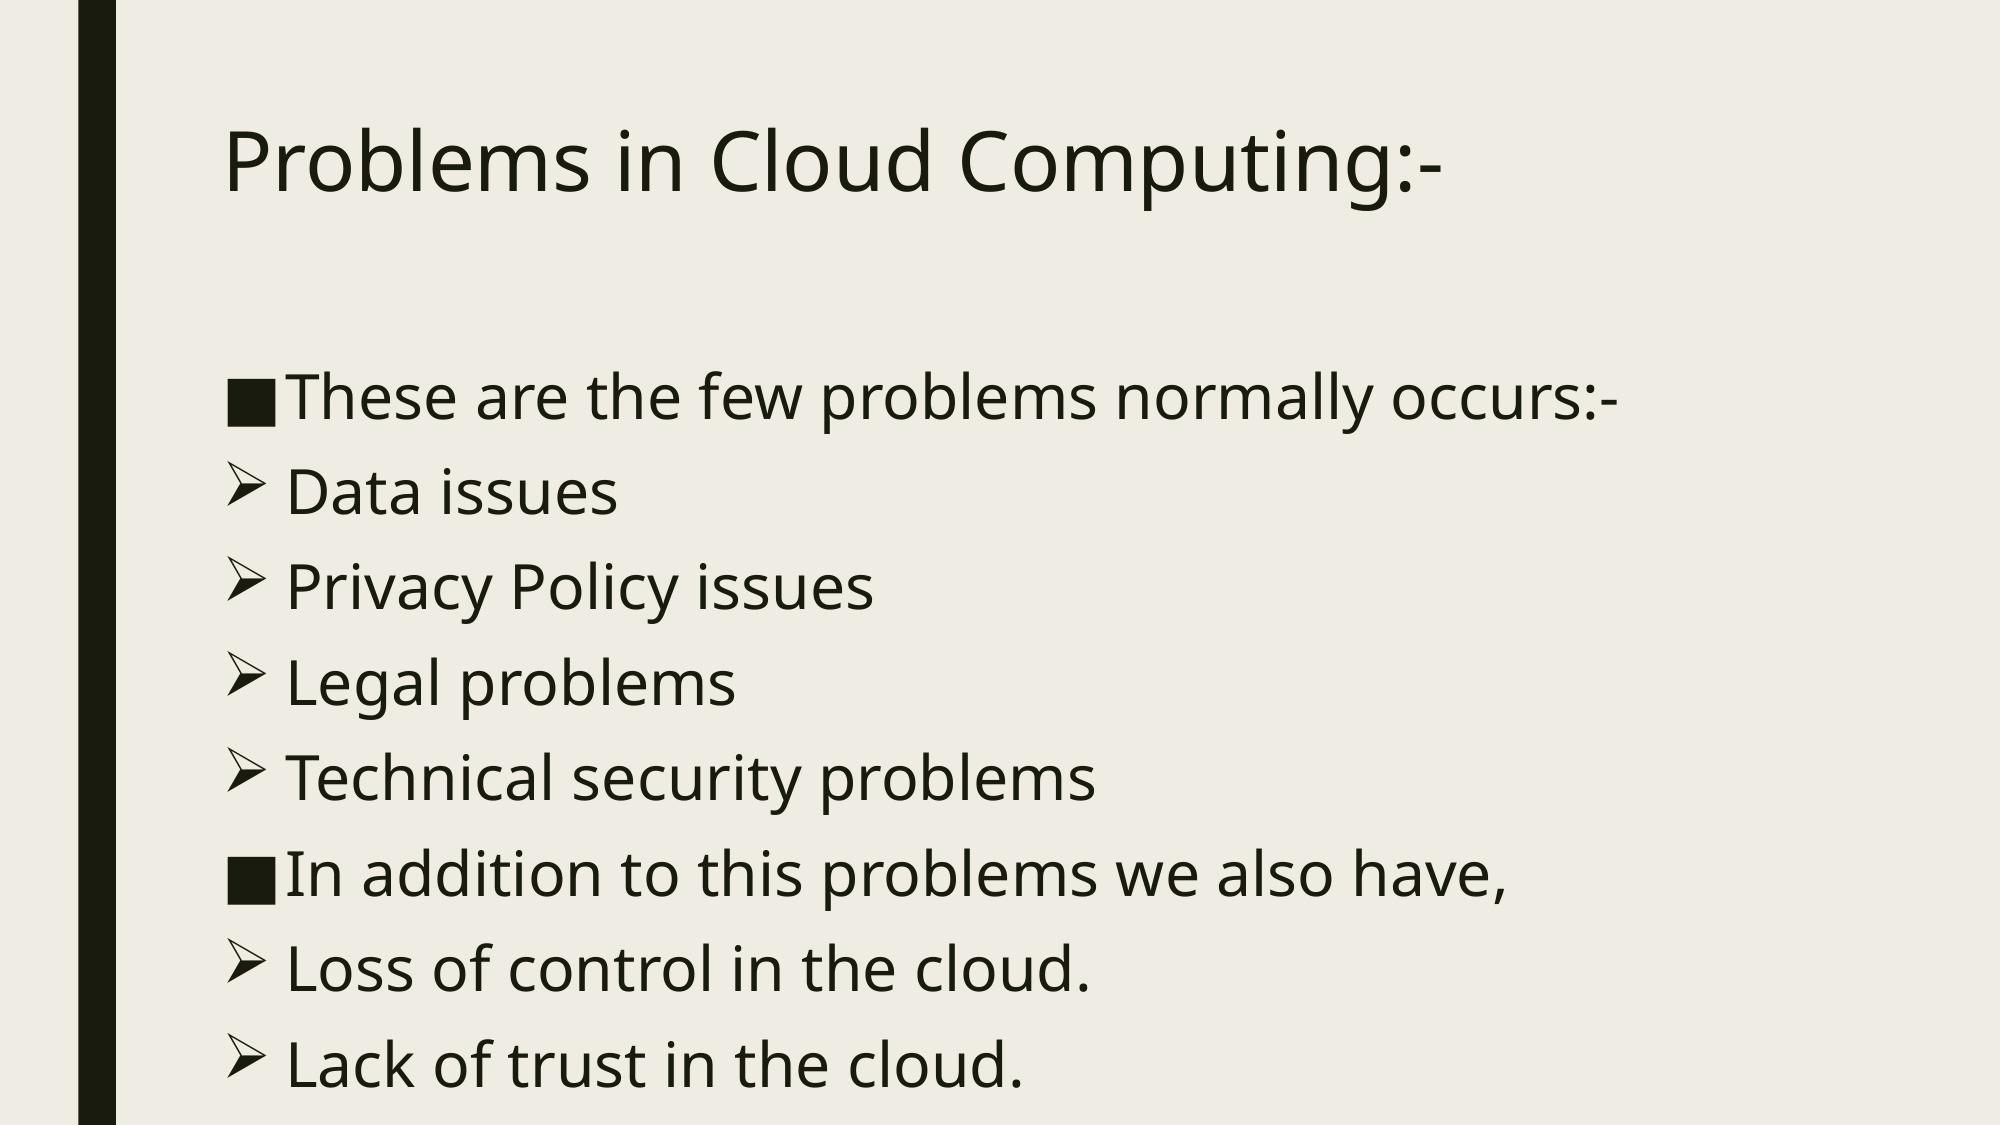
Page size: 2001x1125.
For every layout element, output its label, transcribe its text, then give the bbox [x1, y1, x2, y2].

title Problems in Cloud Computing:- [207, 112, 1800, 261]
list These are the few problems normally occurs:- Data issues Privacy Policy issues Legal problems Technical security problems In addition to this problems we also have, Loss of control in the cloud. Lack of trust in the cloud. [207, 355, 1800, 1125]
